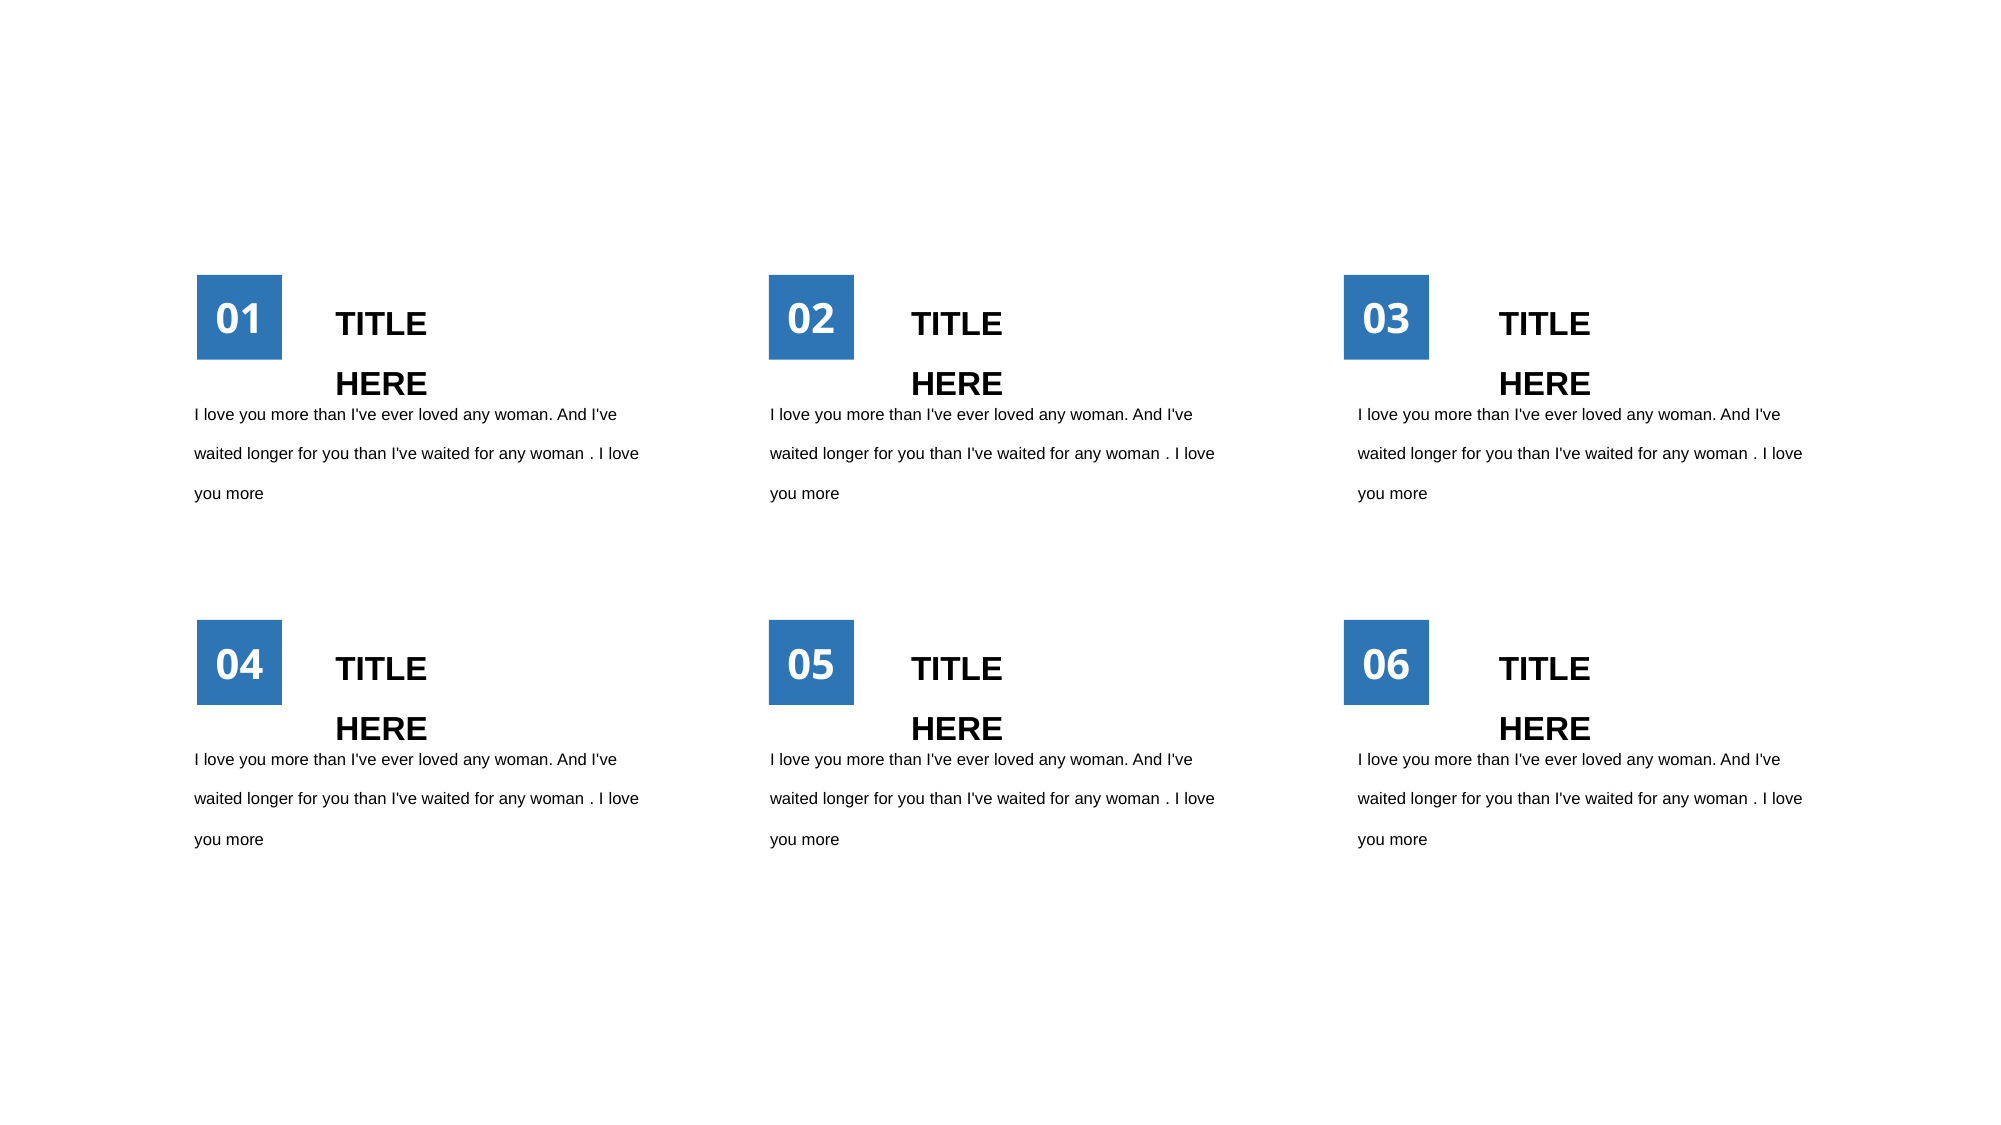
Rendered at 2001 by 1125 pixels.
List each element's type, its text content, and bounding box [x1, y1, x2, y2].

text_box 01 [196, 274, 283, 361]
text_box I love you more than I've ever loved any woman. And I've waited longer for you than I've waited for any woman . I love you more [179, 721, 657, 856]
text_box TITLE HERE [320, 619, 542, 755]
text_box 02 [768, 274, 855, 361]
text_box TITLE HERE [320, 274, 542, 410]
text_box I love you more than I've ever loved any woman. And I've waited longer for you than I've waited for any woman . I love you more [179, 375, 657, 511]
text_box 06 [1343, 619, 1430, 706]
text_box I love you more than I've ever loved any woman. And I've waited longer for you than I've waited for any woman . I love you more [755, 375, 1233, 511]
text_box I love you more than I've ever loved any woman. And I've waited longer for you than I've waited for any woman . I love you more [1343, 375, 1821, 511]
text_box 03 [1343, 274, 1430, 361]
text_box 04 [196, 619, 283, 706]
text_box TITLE HERE [1484, 619, 1705, 755]
text_box TITLE HERE [1484, 274, 1705, 410]
text_box TITLE HERE [896, 274, 1117, 410]
text_box I love you more than I've ever loved any woman. And I've waited longer for you than I've waited for any woman . I love you more [1343, 721, 1821, 856]
text_box I love you more than I've ever loved any woman. And I've waited longer for you than I've waited for any woman . I love you more [755, 721, 1233, 856]
text_box 05 [768, 619, 855, 706]
text_box TITLE HERE [896, 619, 1117, 755]
